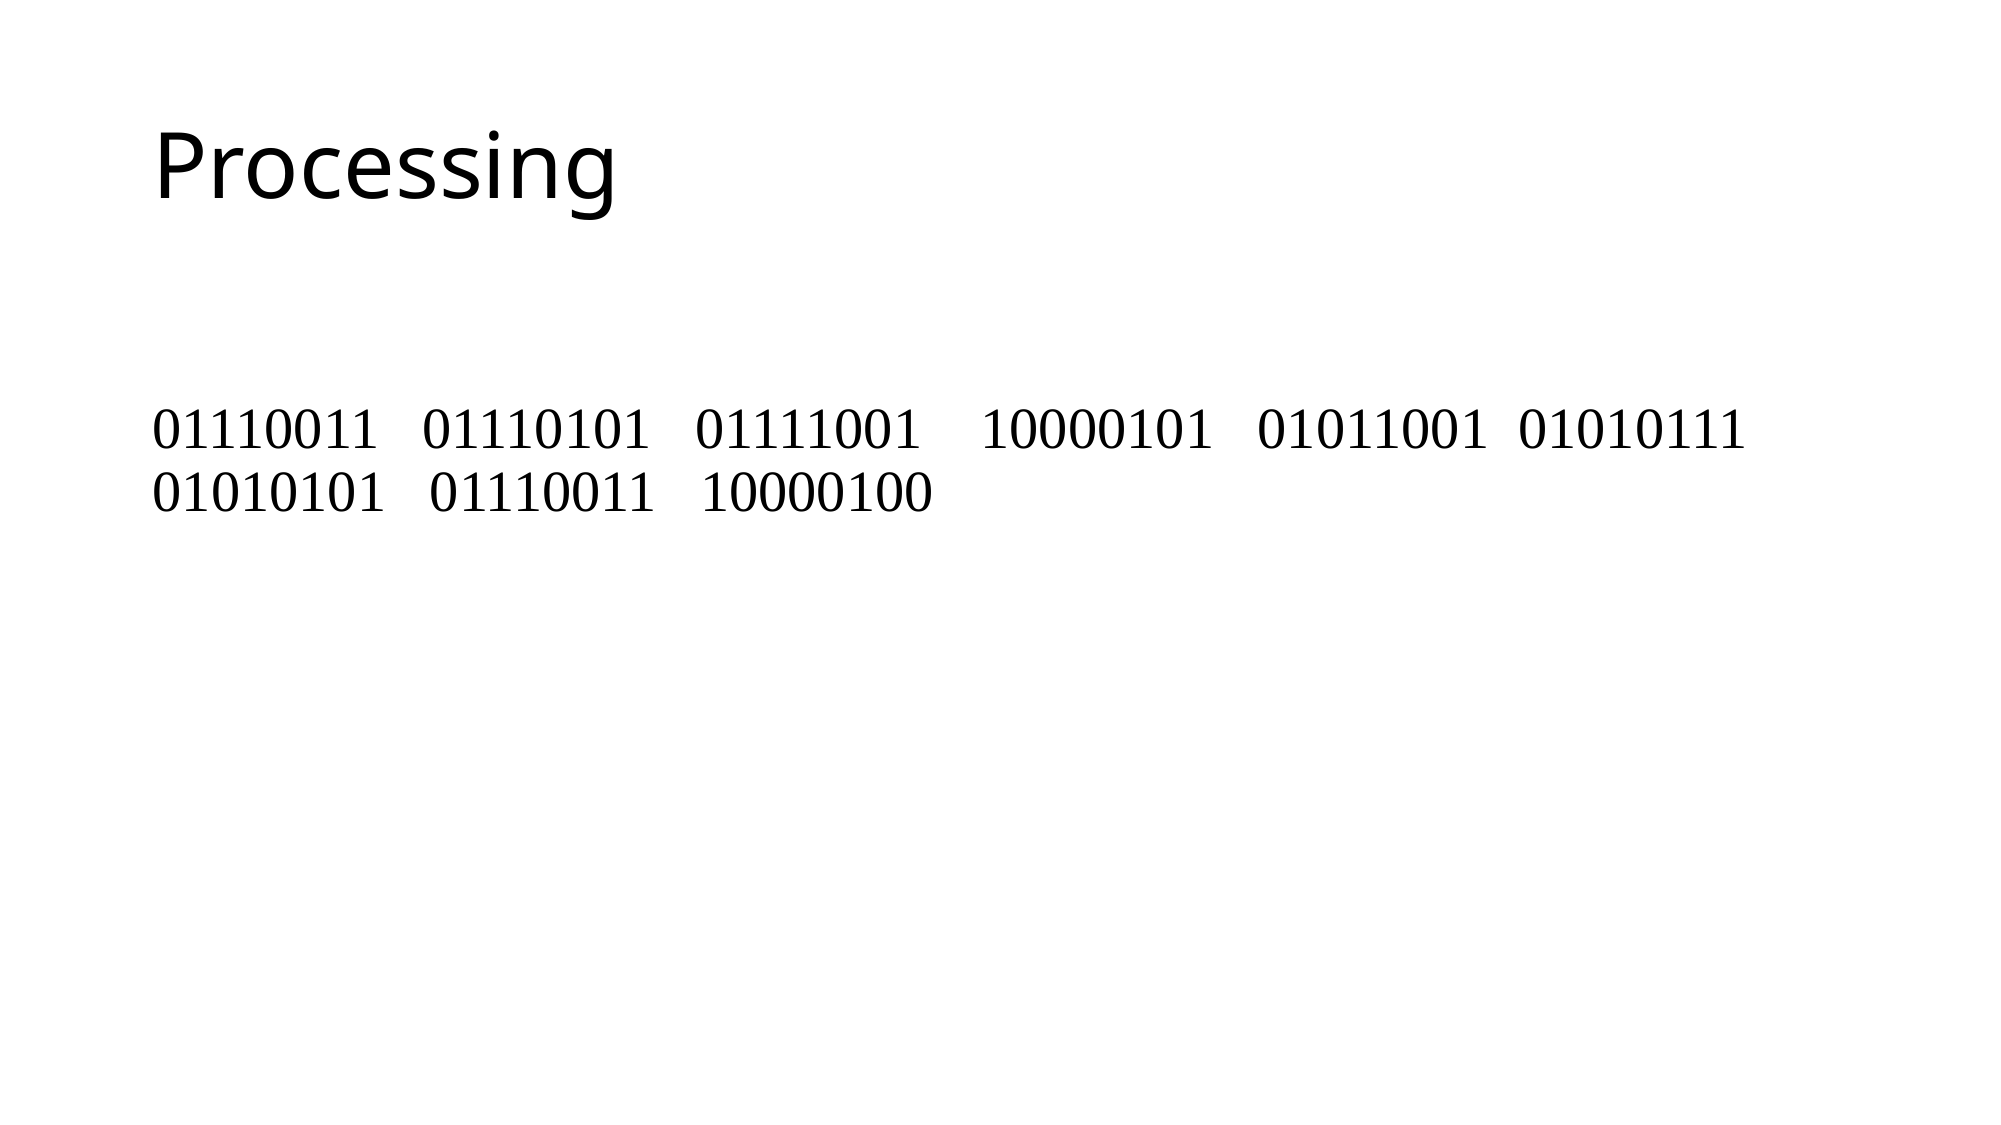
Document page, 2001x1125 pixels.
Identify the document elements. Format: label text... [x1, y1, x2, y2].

title Processing [137, 59, 1863, 278]
list 01110011 01110101 01111001 10000101 01011001 01010111 01010101 01110011 10000100 [137, 299, 1863, 1014]
